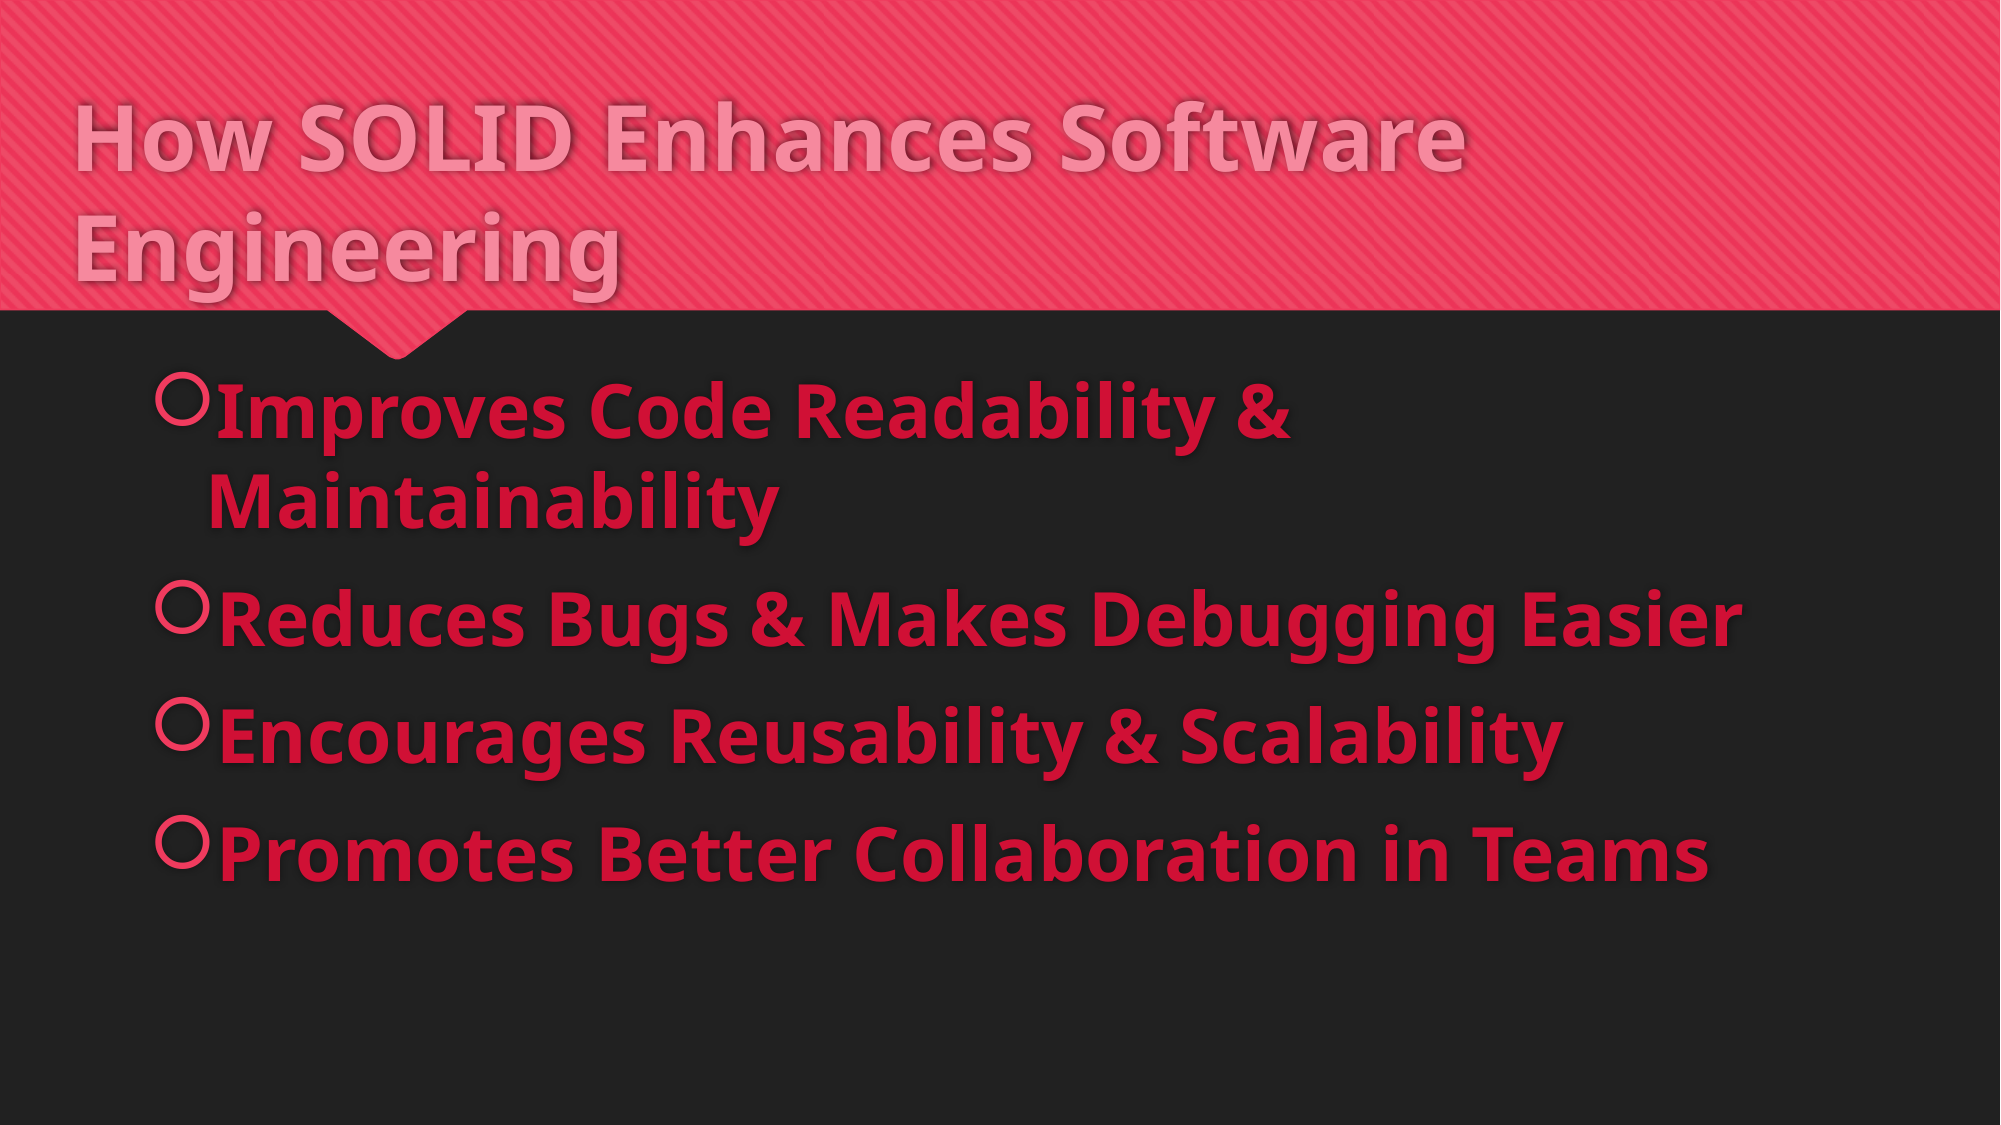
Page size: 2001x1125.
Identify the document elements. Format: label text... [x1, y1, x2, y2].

title How SOLID Enhances Software Engineering [55, 0, 1866, 408]
list Improves Code Readability & Maintainability Reduces Bugs & Makes Debugging Easier Encourages Reusability & Scalability Promotes Better Collaboration in Teams [134, 364, 1866, 962]
